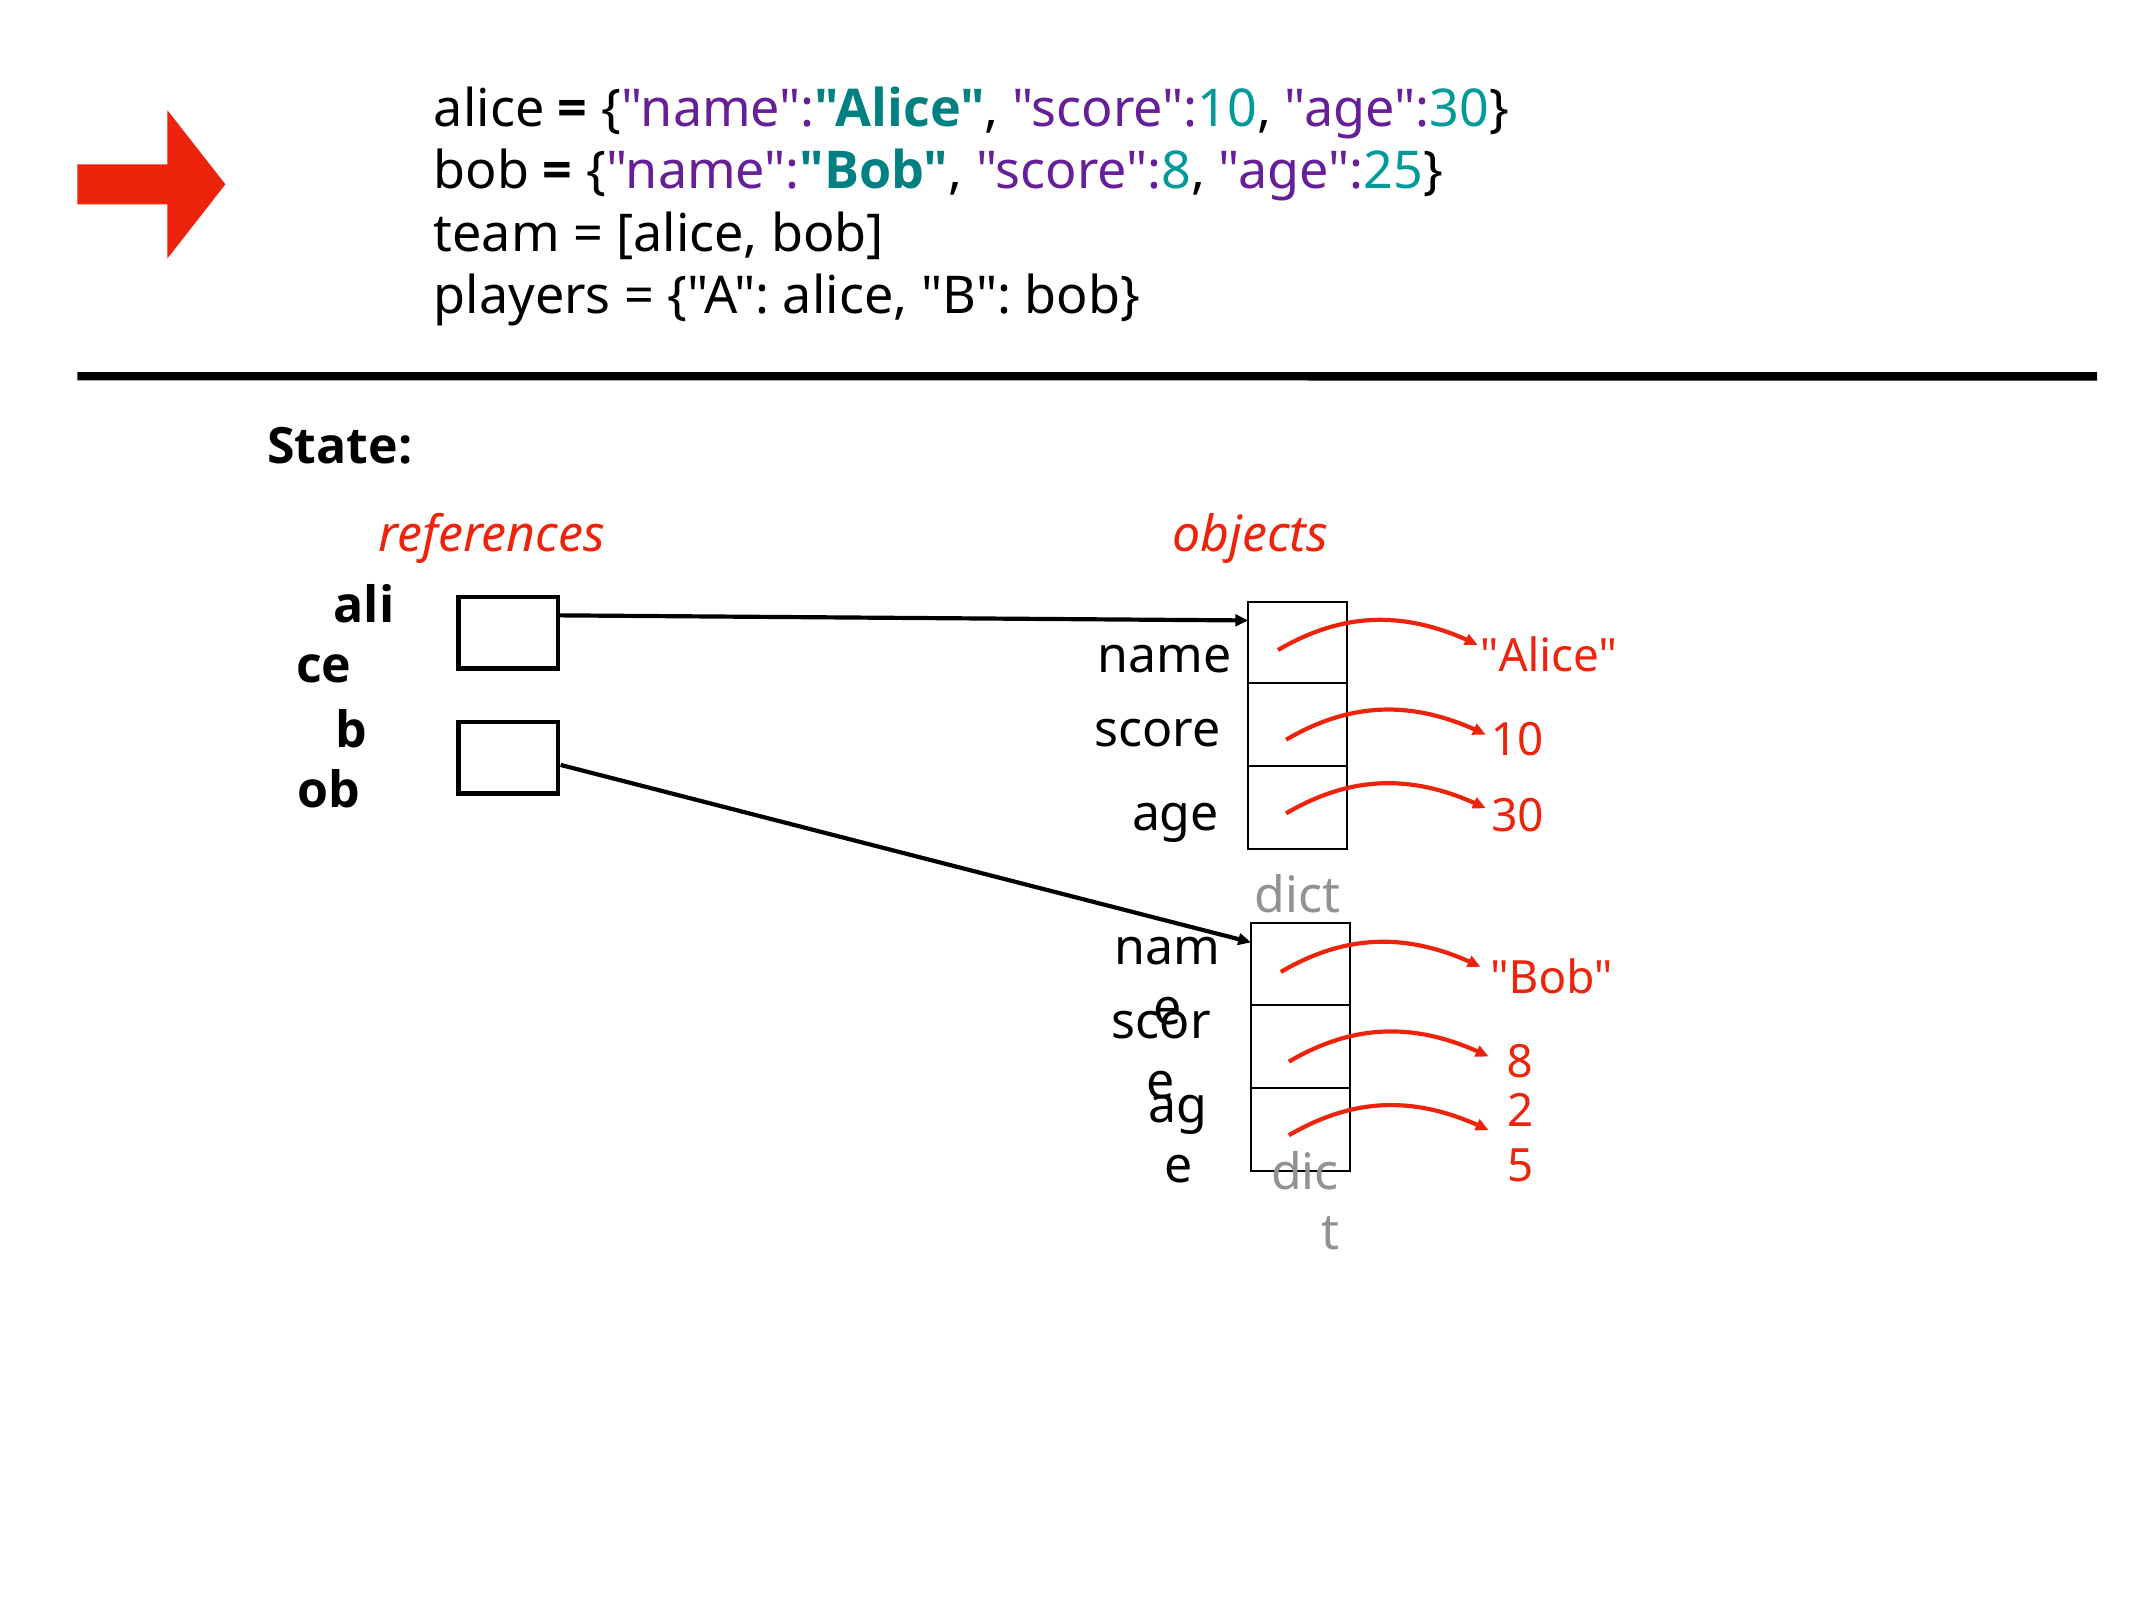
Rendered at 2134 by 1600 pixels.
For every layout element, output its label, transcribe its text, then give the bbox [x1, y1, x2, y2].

text_box [1280, 941, 1479, 973]
text_box "Bob" [1479, 939, 1623, 1011]
text_box [1250, 1004, 1351, 1088]
text_box age [1123, 771, 1228, 849]
text_box references [369, 493, 614, 571]
text_box [1250, 1088, 1351, 1172]
text_box [458, 722, 558, 794]
text_box age [1136, 1063, 1221, 1201]
text_box dict [1246, 854, 1349, 931]
text_box score [1086, 687, 1230, 765]
text_box [77, 110, 226, 259]
text_box [1285, 709, 1482, 740]
text_box 30 [1482, 777, 1552, 849]
text_box [458, 597, 558, 669]
text_box alice [287, 594, 421, 671]
text_box name [1089, 620, 1241, 691]
text_box dict [1253, 1131, 1348, 1268]
text_box [1247, 601, 1348, 682]
text_box [557, 614, 1248, 627]
text_box [1296, 1104, 1488, 1134]
text_box 8 [1488, 1023, 1552, 1071]
text_box [1285, 783, 1482, 814]
text_box [560, 764, 1251, 946]
text_box [1288, 1031, 1488, 1062]
text_box objects [1163, 493, 1337, 571]
text_box alice = {"name":"Alice", "score":10, "age":30} bob = {"name":"Bob", "score":8, "age":25} team = [alice, bob] players = {"A": alice, "B": bob} [425, 65, 1518, 333]
text_box [1277, 619, 1471, 651]
text_box name [1089, 614, 1235, 620]
text_box "Alice" [1471, 617, 1626, 689]
text_box [1247, 766, 1348, 850]
text_box 10 [1482, 701, 1552, 773]
text_box name [1104, 906, 1231, 1043]
text_box 25 [1488, 1071, 1552, 1199]
text_box State: [258, 404, 421, 482]
text_box [1247, 682, 1348, 766]
text_box score [1095, 979, 1226, 1117]
text_box bob [289, 719, 401, 796]
text_box [1250, 923, 1351, 1004]
